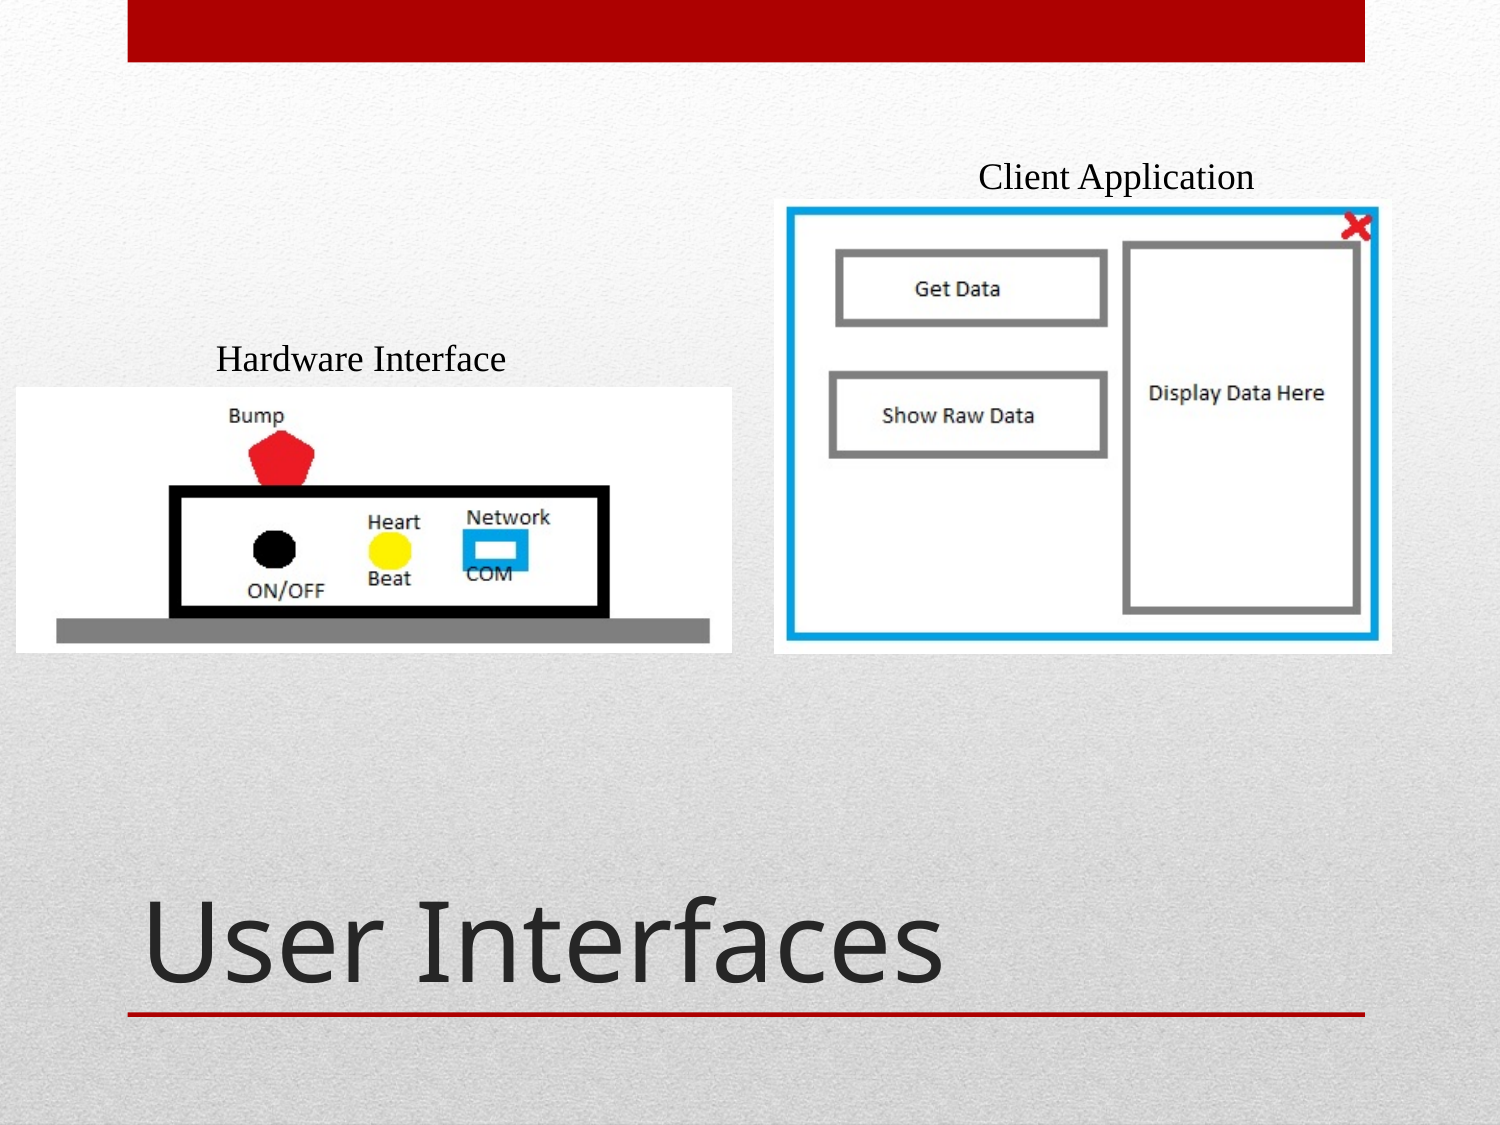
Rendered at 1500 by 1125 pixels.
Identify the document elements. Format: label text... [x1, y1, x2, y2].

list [774, 199, 1393, 655]
picture [16, 386, 733, 654]
text_box Hardware Interface [201, 326, 522, 386]
title User Interfaces [125, 750, 1238, 1013]
text_box Client Application [963, 145, 1271, 199]
